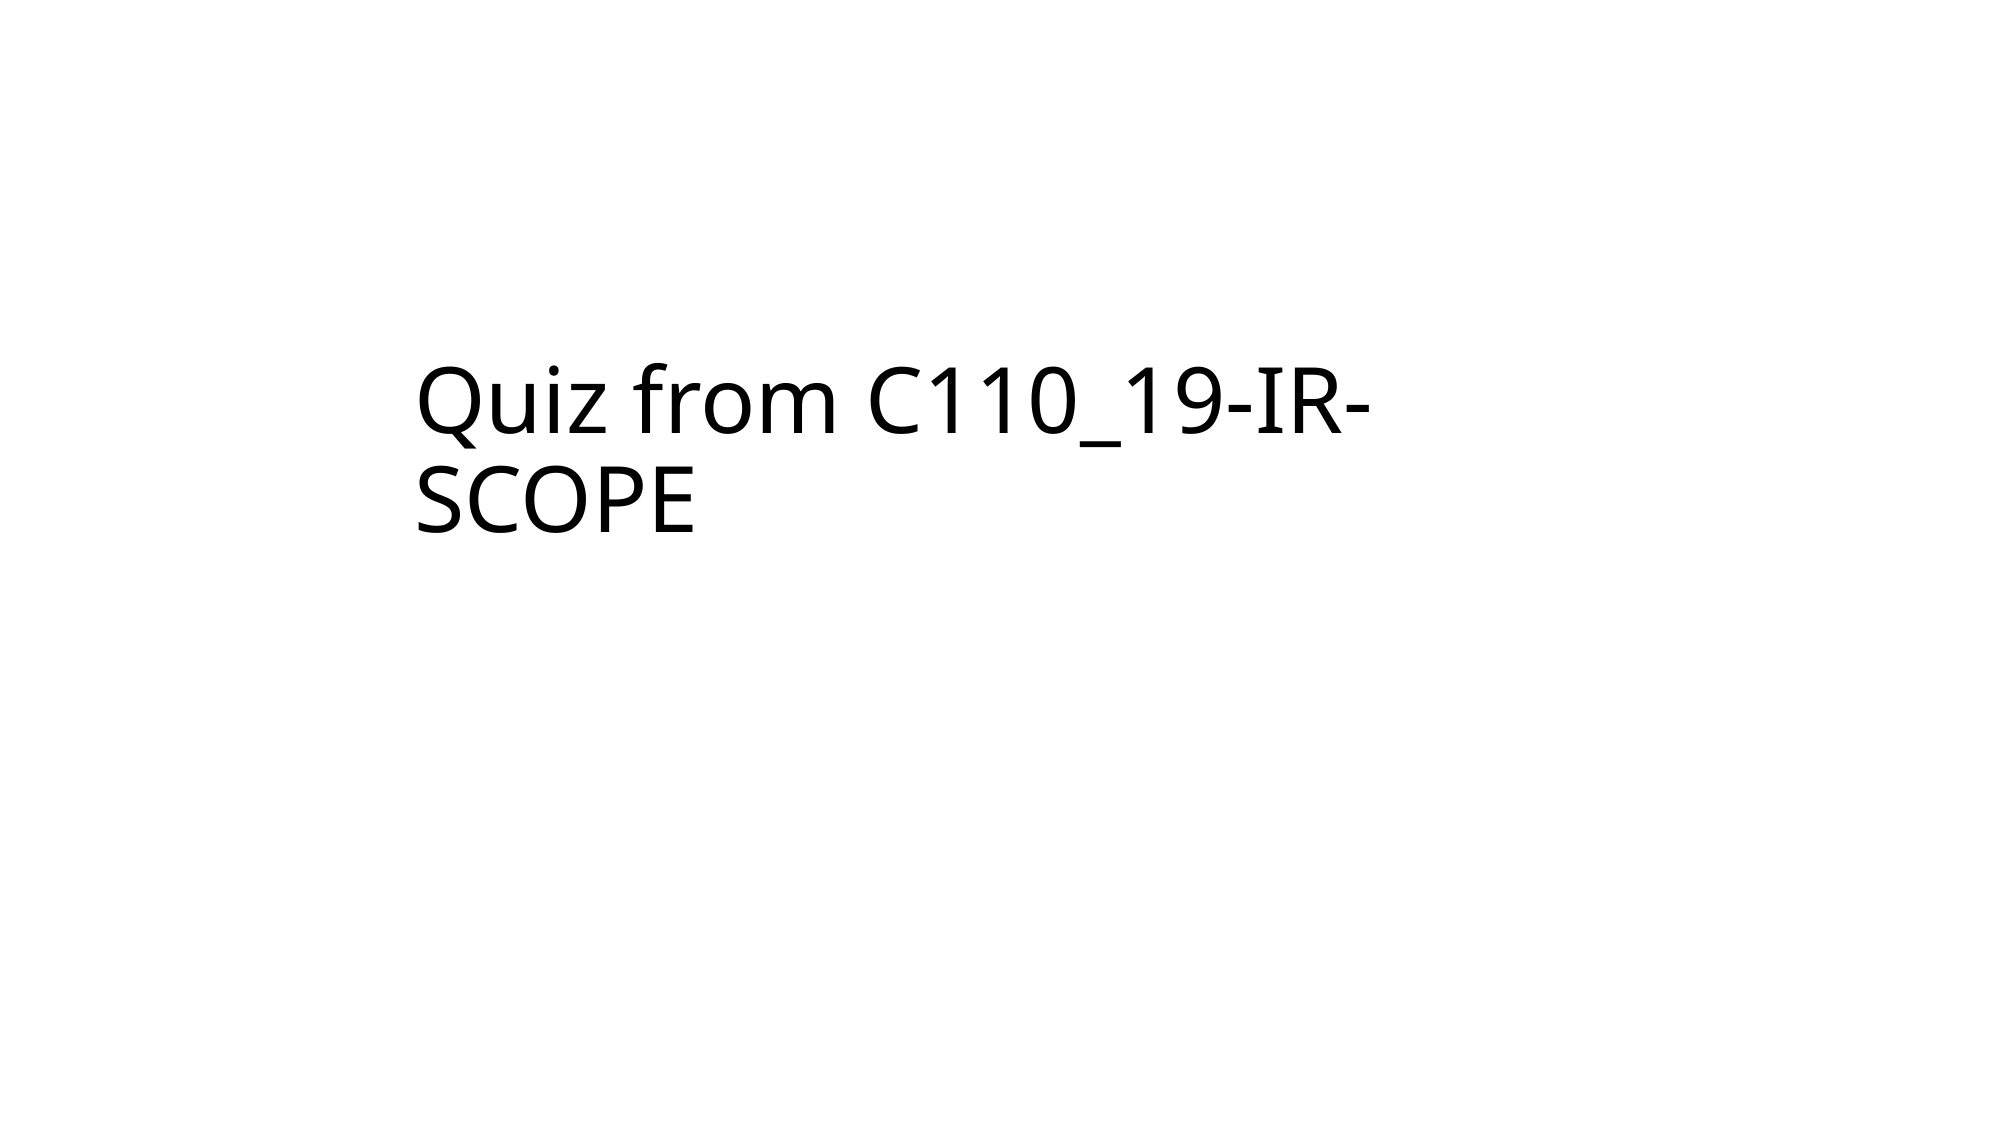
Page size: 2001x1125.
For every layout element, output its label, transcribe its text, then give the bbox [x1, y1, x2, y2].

title Quiz from C110_19-IR-SCOPE [399, 345, 1601, 563]
